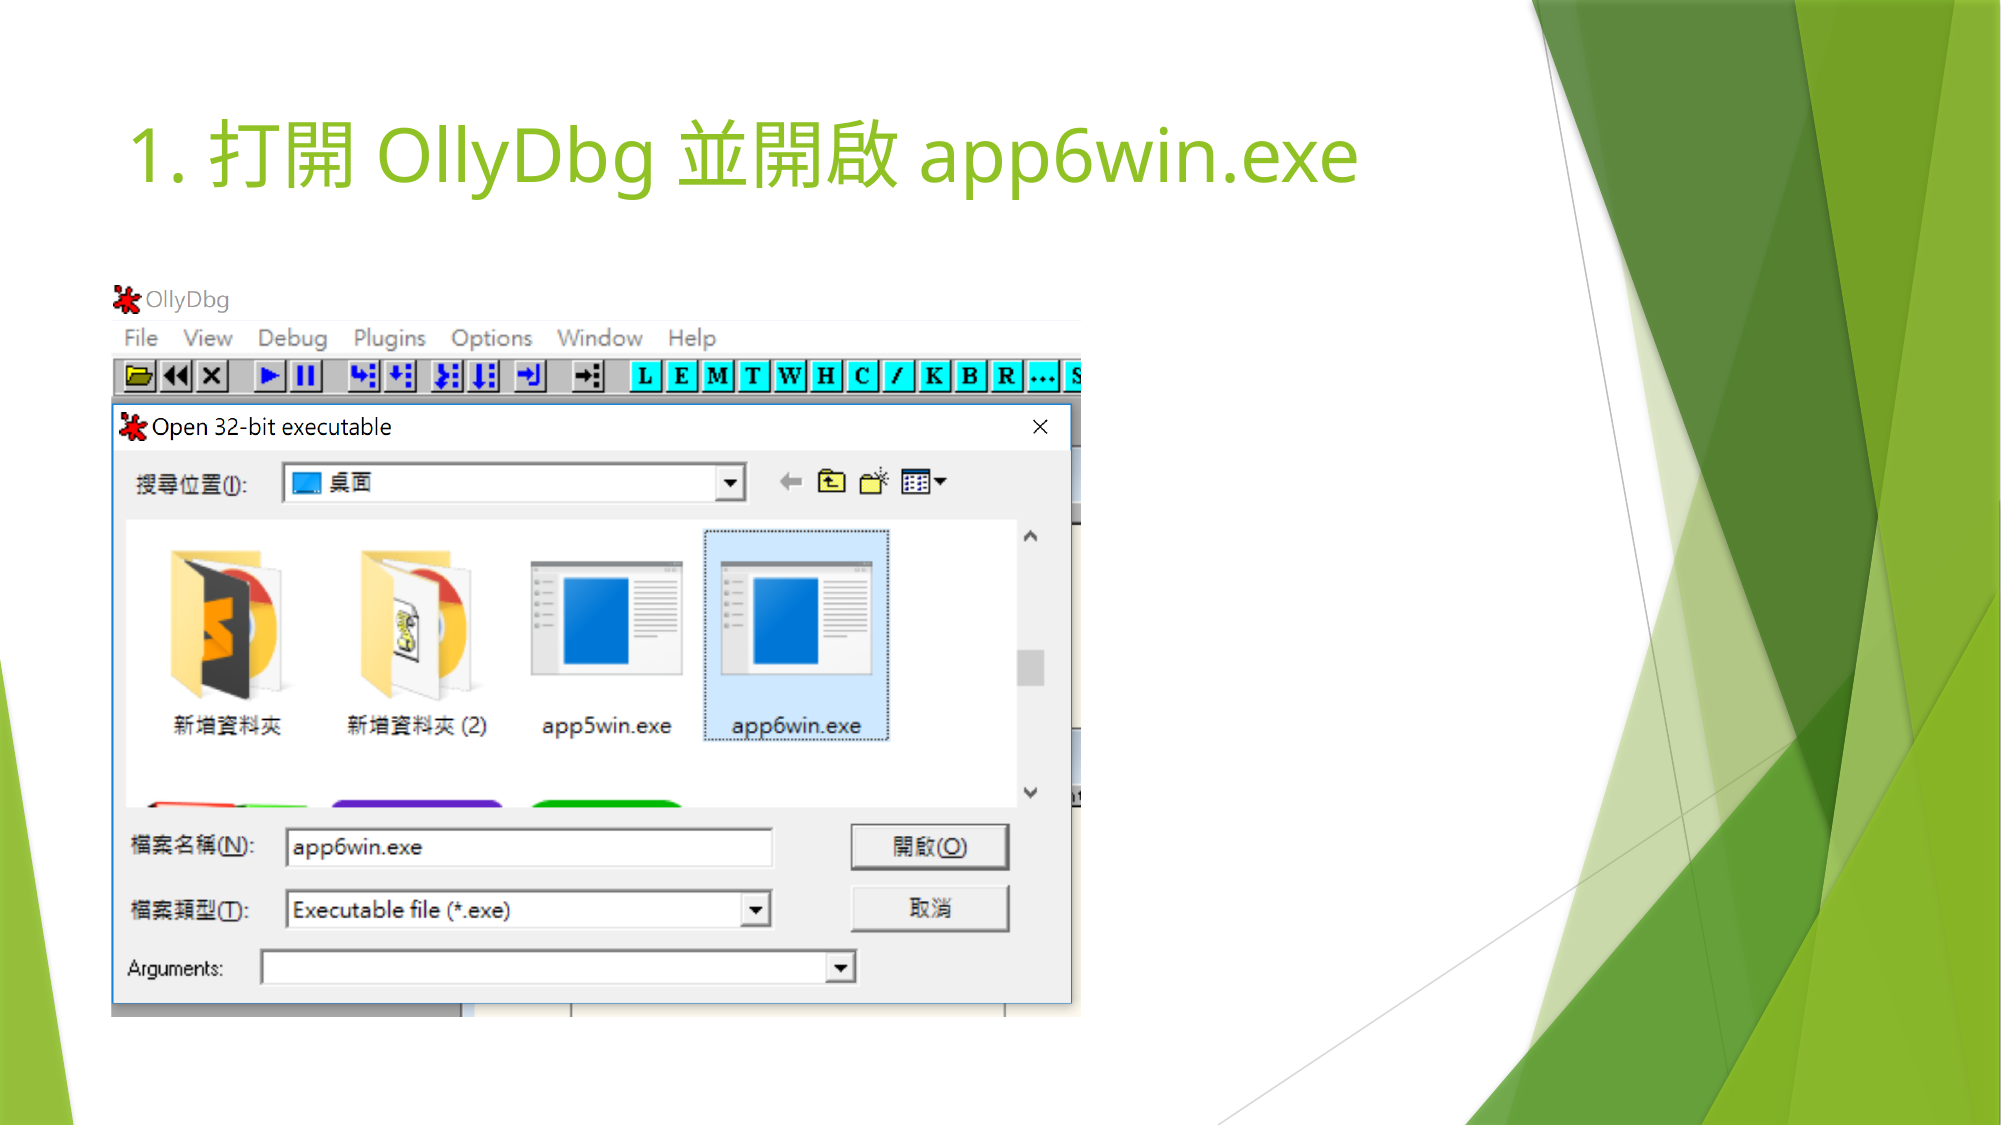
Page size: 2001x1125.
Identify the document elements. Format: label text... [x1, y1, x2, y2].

title 1.打開OllyDbg並開啟app6win.exe [111, 99, 1522, 317]
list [110, 278, 1081, 1017]
